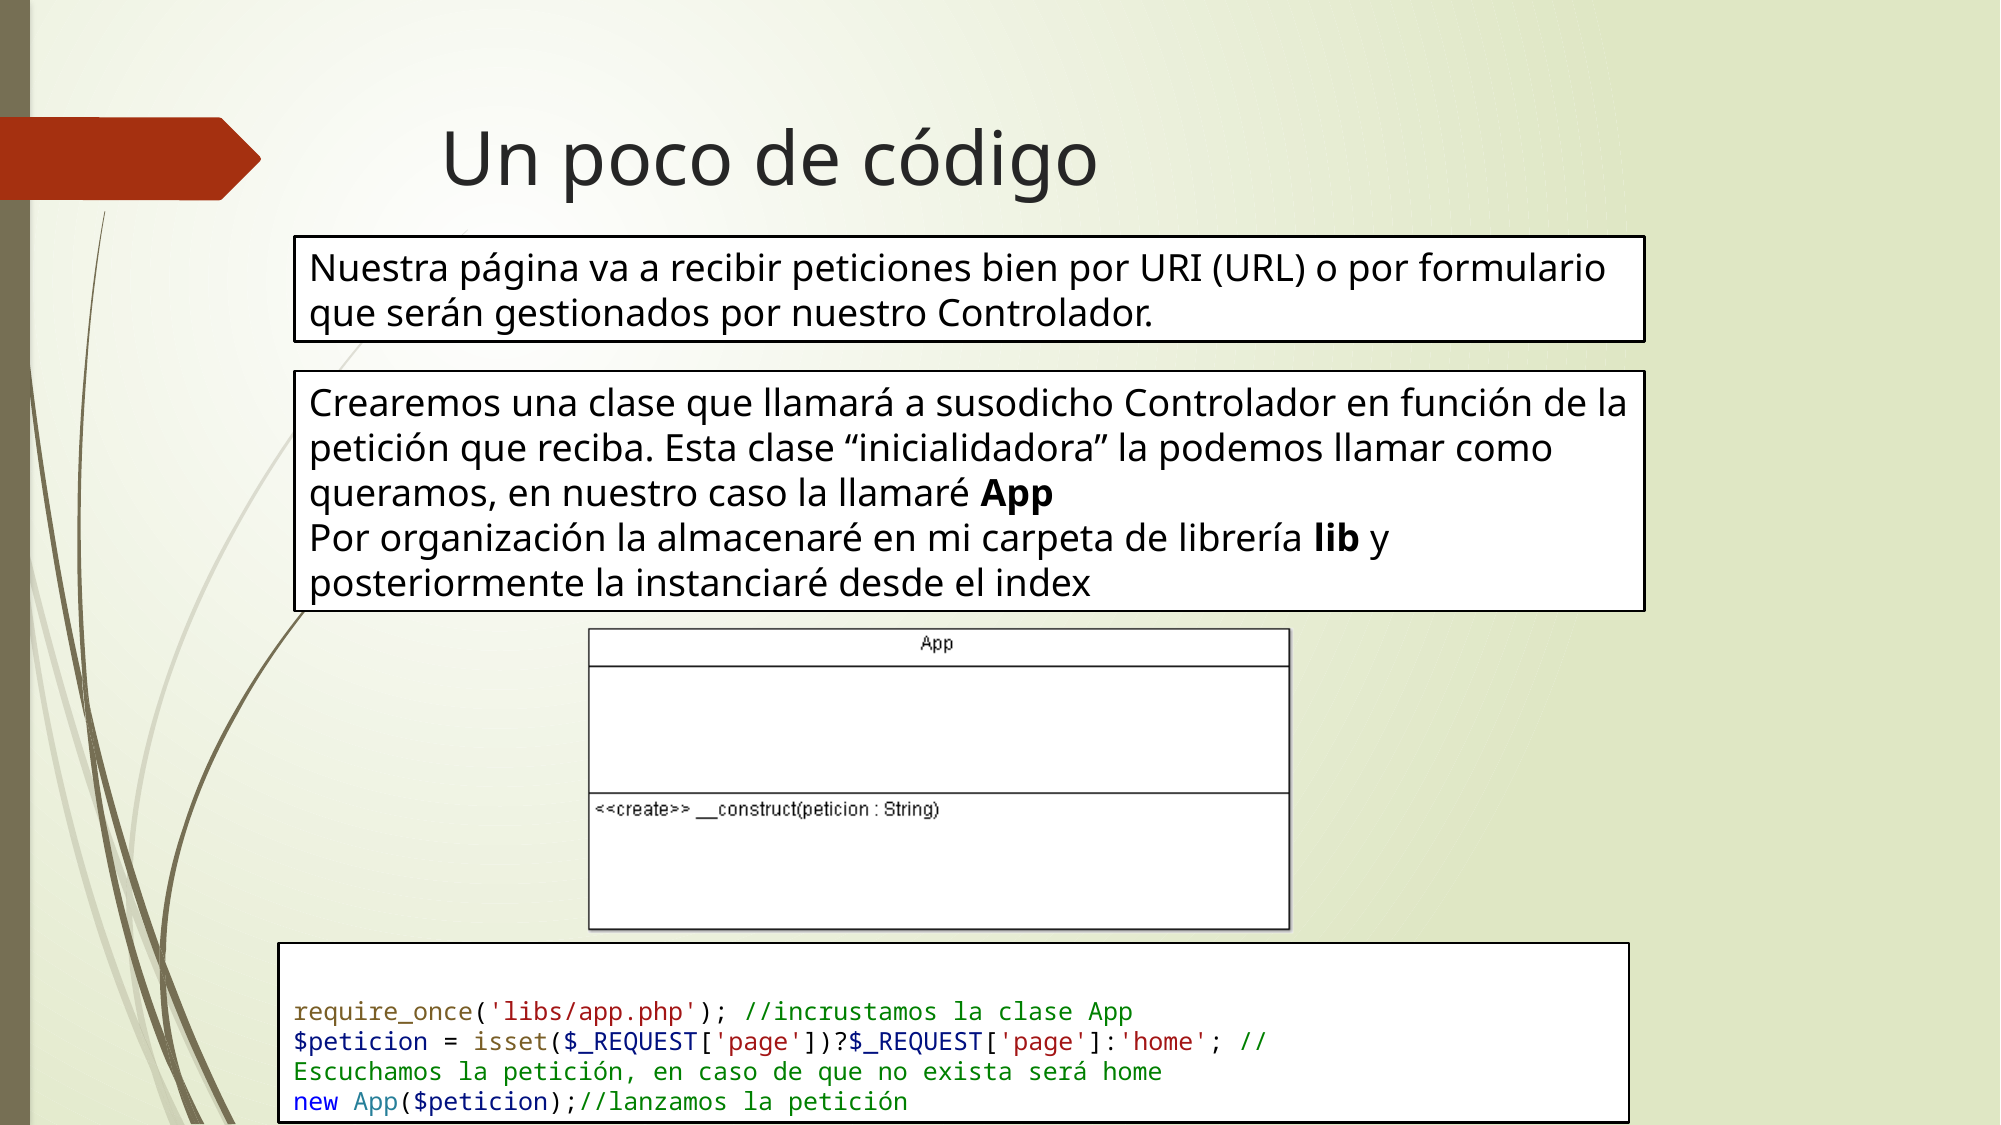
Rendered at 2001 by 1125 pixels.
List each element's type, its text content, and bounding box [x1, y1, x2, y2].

title Un poco de código [425, 102, 1888, 313]
text_box require_once('libs/app.php'); //incrustamos la clase App $peticion = isset($_REQUEST['page'])?$_REQUEST['page']:'home'; //Escuchamos la petición, en caso de que no exista será home new App($peticion);//lanzamos la petición [277, 942, 1630, 1124]
picture [582, 621, 1296, 935]
text_box Crearemos una clase que llamará a susodicho Controlador en función de la petición que reciba. Esta clase “inicialidadora” la podemos llamar como queramos, en nuestro caso la llamaré App Por organización la almacenaré en mi carpeta de librería lib y posteriormente la instanciaré desde el index [293, 370, 1646, 612]
text_box Nuestra página va a recibir peticiones bien por URI (URL) o por formulario que serán gestionados por nuestro Controlador. [293, 235, 1646, 343]
